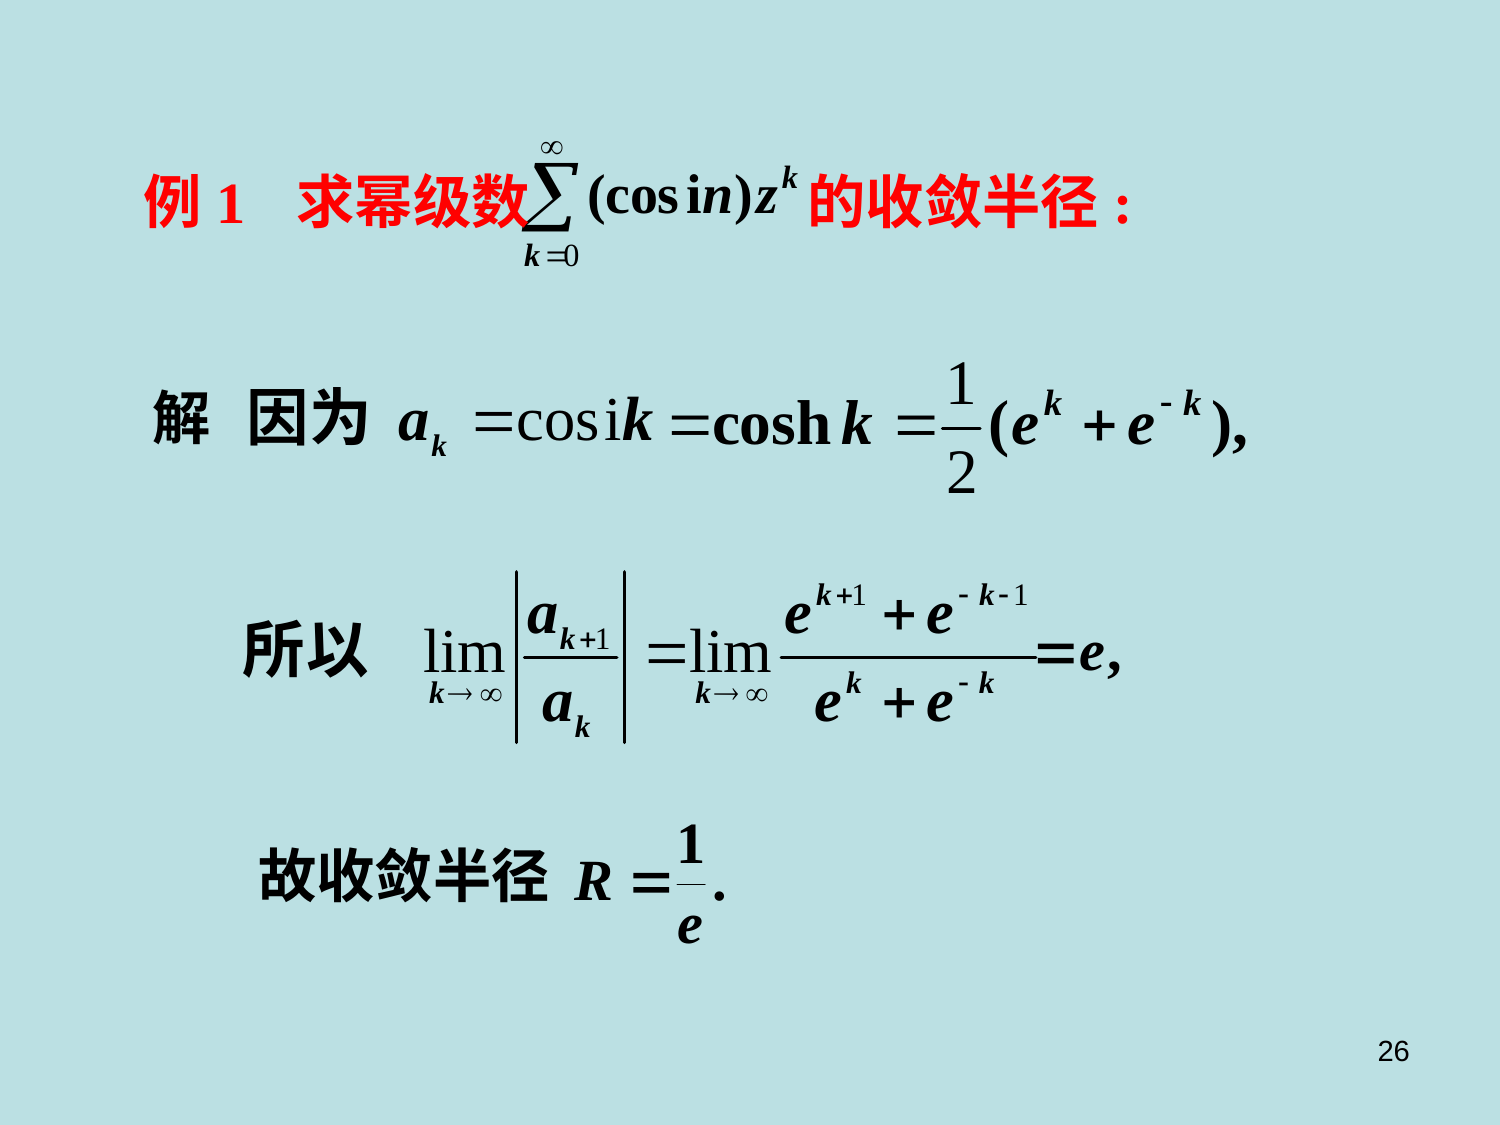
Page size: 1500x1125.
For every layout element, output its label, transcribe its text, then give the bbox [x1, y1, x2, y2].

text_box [513, 244, 817, 279]
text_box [655, 343, 1258, 508]
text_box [1029, 637, 1125, 686]
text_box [241, 812, 729, 950]
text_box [241, 566, 1042, 748]
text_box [513, 120, 817, 158]
text_box 解 [137, 373, 226, 459]
slide_number 26 [1074, 1024, 1425, 1103]
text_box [135, 158, 1157, 244]
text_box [249, 384, 655, 462]
